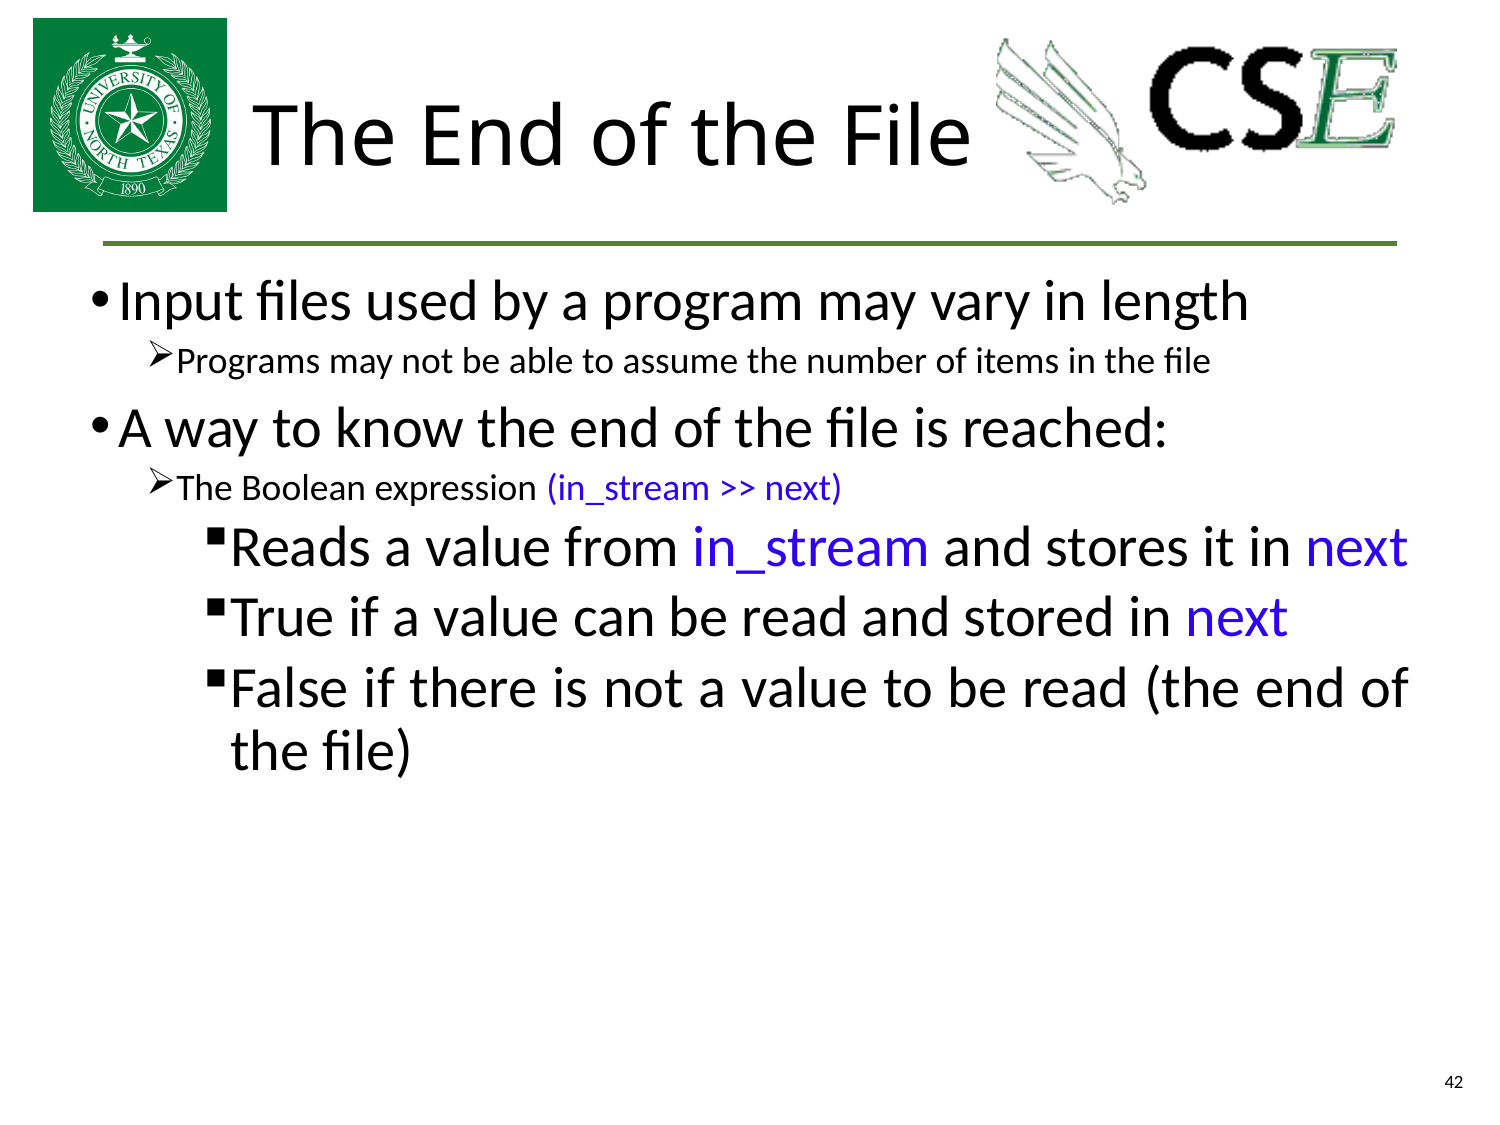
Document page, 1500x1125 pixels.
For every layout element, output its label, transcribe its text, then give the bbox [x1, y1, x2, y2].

picture [33, 18, 227, 212]
slide_number 42 [1418, 1051, 1479, 1112]
title The End of the File [237, 45, 1479, 233]
list Input files used by a program may vary in length Programs may not be able to assume the number of items in the file A way to know the end of the file is reached: The Boolean expression (in_stream >> next) Reads a value from in_stream and stores it in next True if a value can be read and stored in next False if there is not a value to be read (the end of the file) [75, 262, 1425, 1052]
picture [996, 37, 1397, 45]
